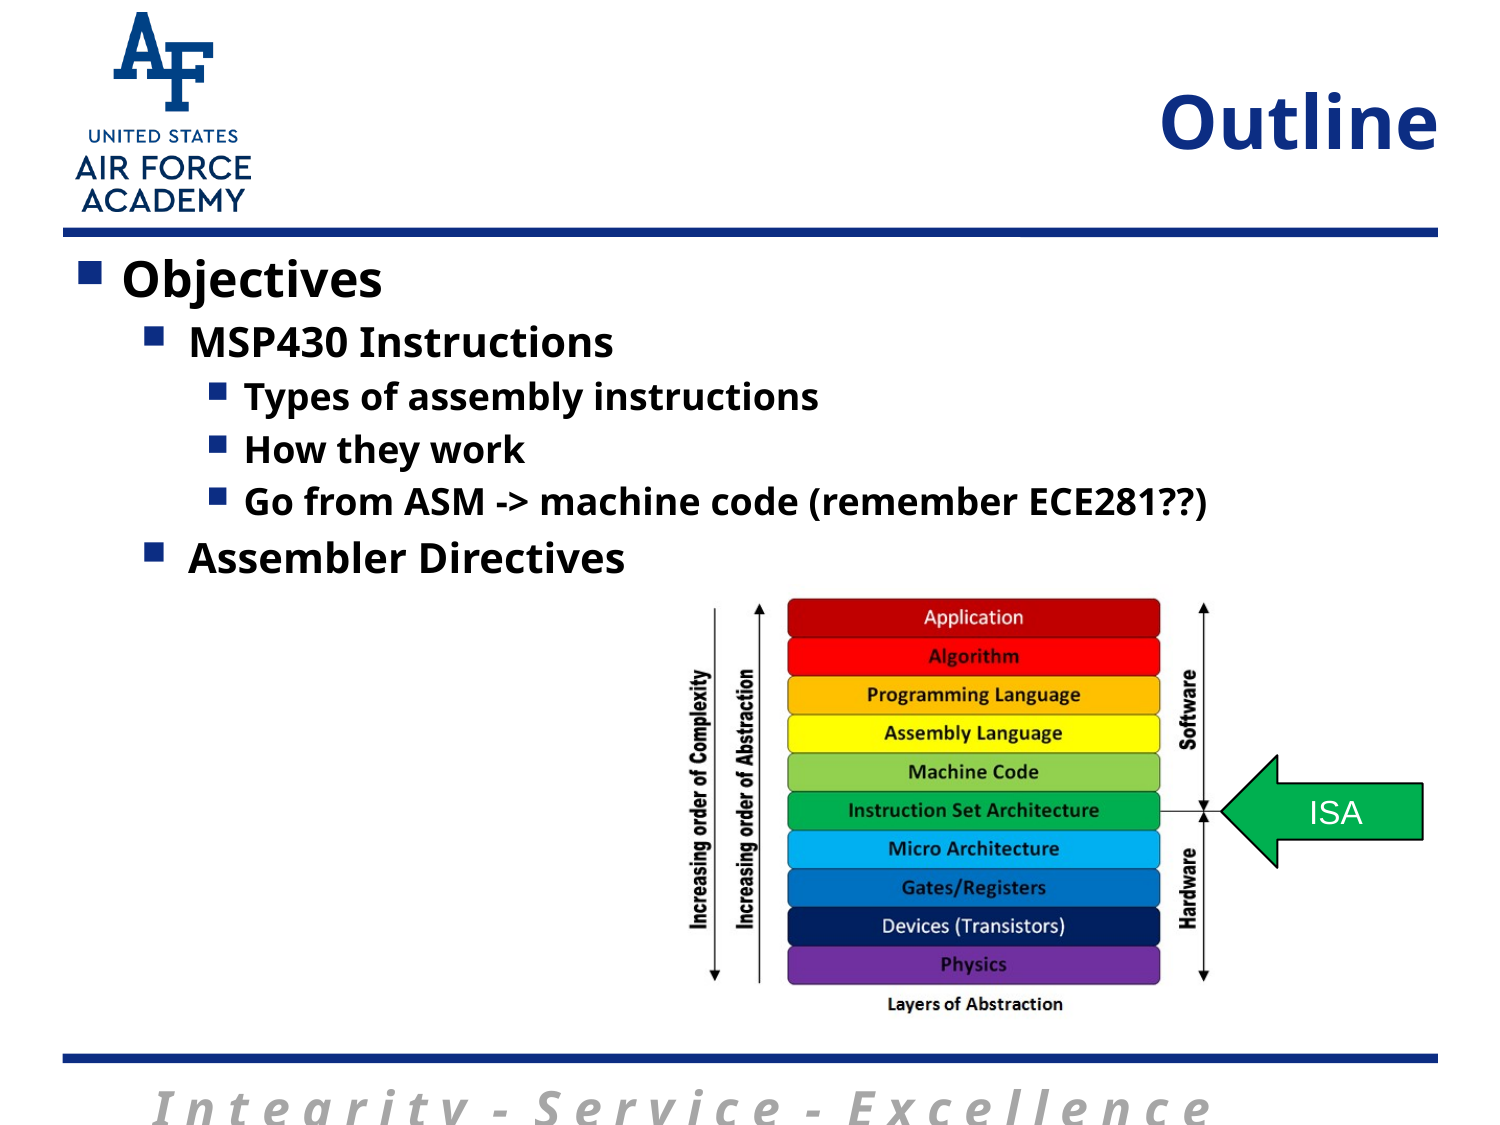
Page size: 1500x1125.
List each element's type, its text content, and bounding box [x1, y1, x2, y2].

picture [75, 12, 251, 212]
picture [671, 583, 1269, 1027]
subtitle Objectives MSP430 Instructions Types of assembly instructions How they work Go from ASM -> machine code (remember ECE281??) Assembler Directives [59, 239, 1441, 1051]
text_box ISA [1273, 755, 1423, 868]
title Outline [299, 29, 1456, 211]
